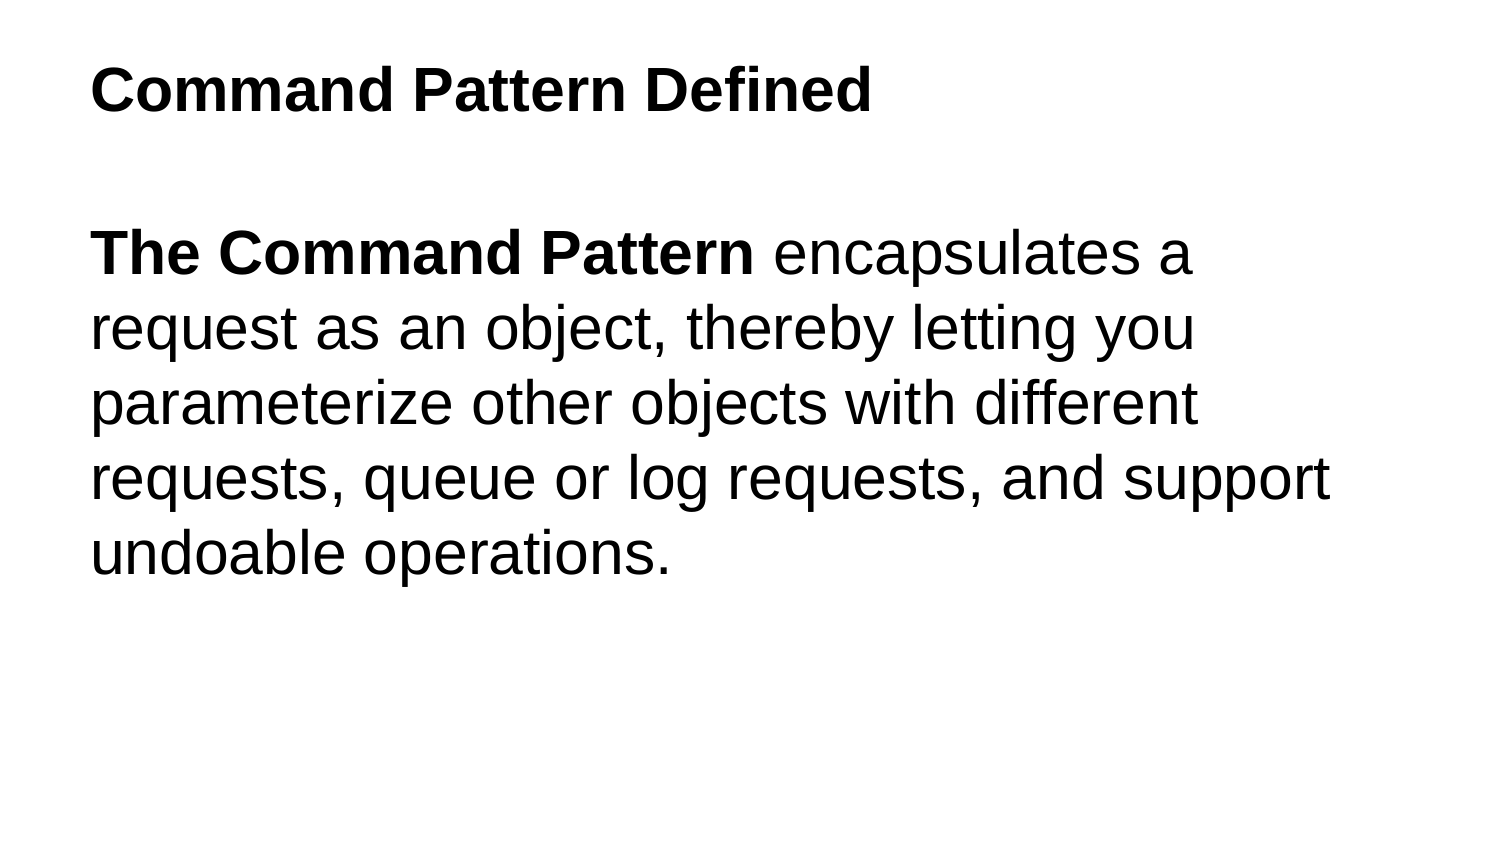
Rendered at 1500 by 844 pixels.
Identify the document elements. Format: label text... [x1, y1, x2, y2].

list The Command Pattern encapsulates a request as an object, thereby letting you parameterize other objects with different requests, queue or log requests, and support undoable operations. [75, 196, 1425, 808]
title Command Pattern Defined [75, 33, 1425, 175]
